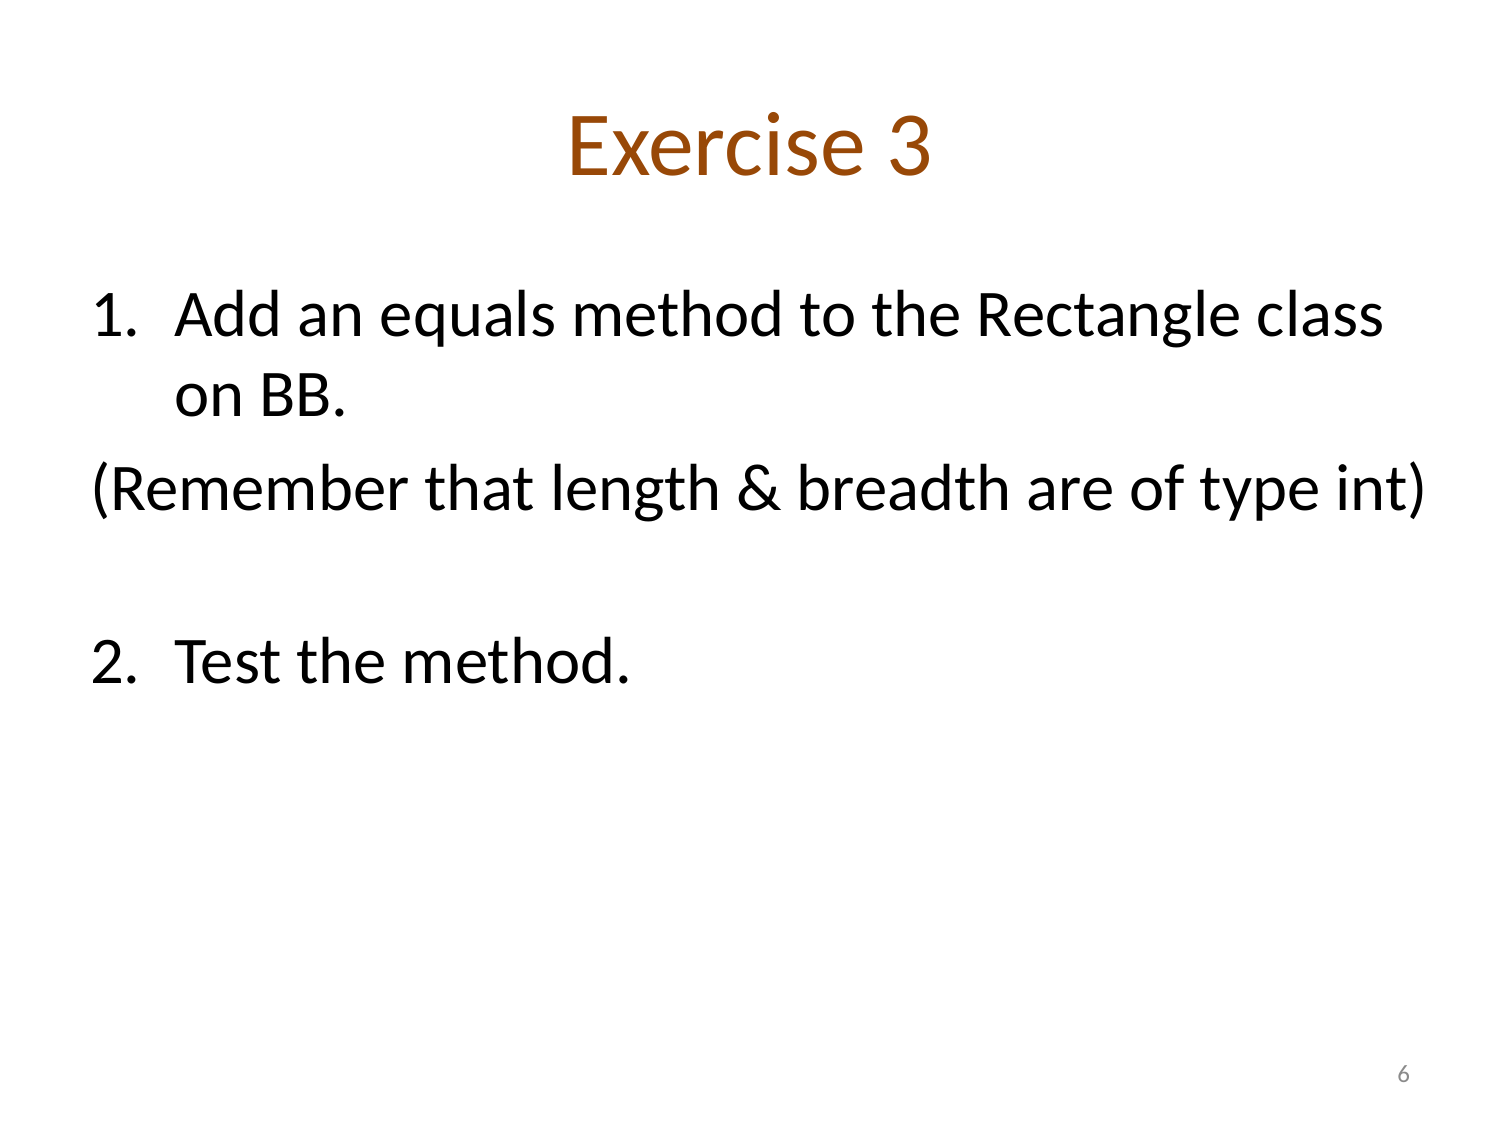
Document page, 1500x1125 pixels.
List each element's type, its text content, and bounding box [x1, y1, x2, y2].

title Exercise 3 [74, 44, 1426, 233]
list Add an equals method to the Rectangle class on BB. (Remember that length & breadth are of type int) Test the method. [74, 262, 1463, 1006]
slide_number 6 [1074, 1042, 1425, 1103]
